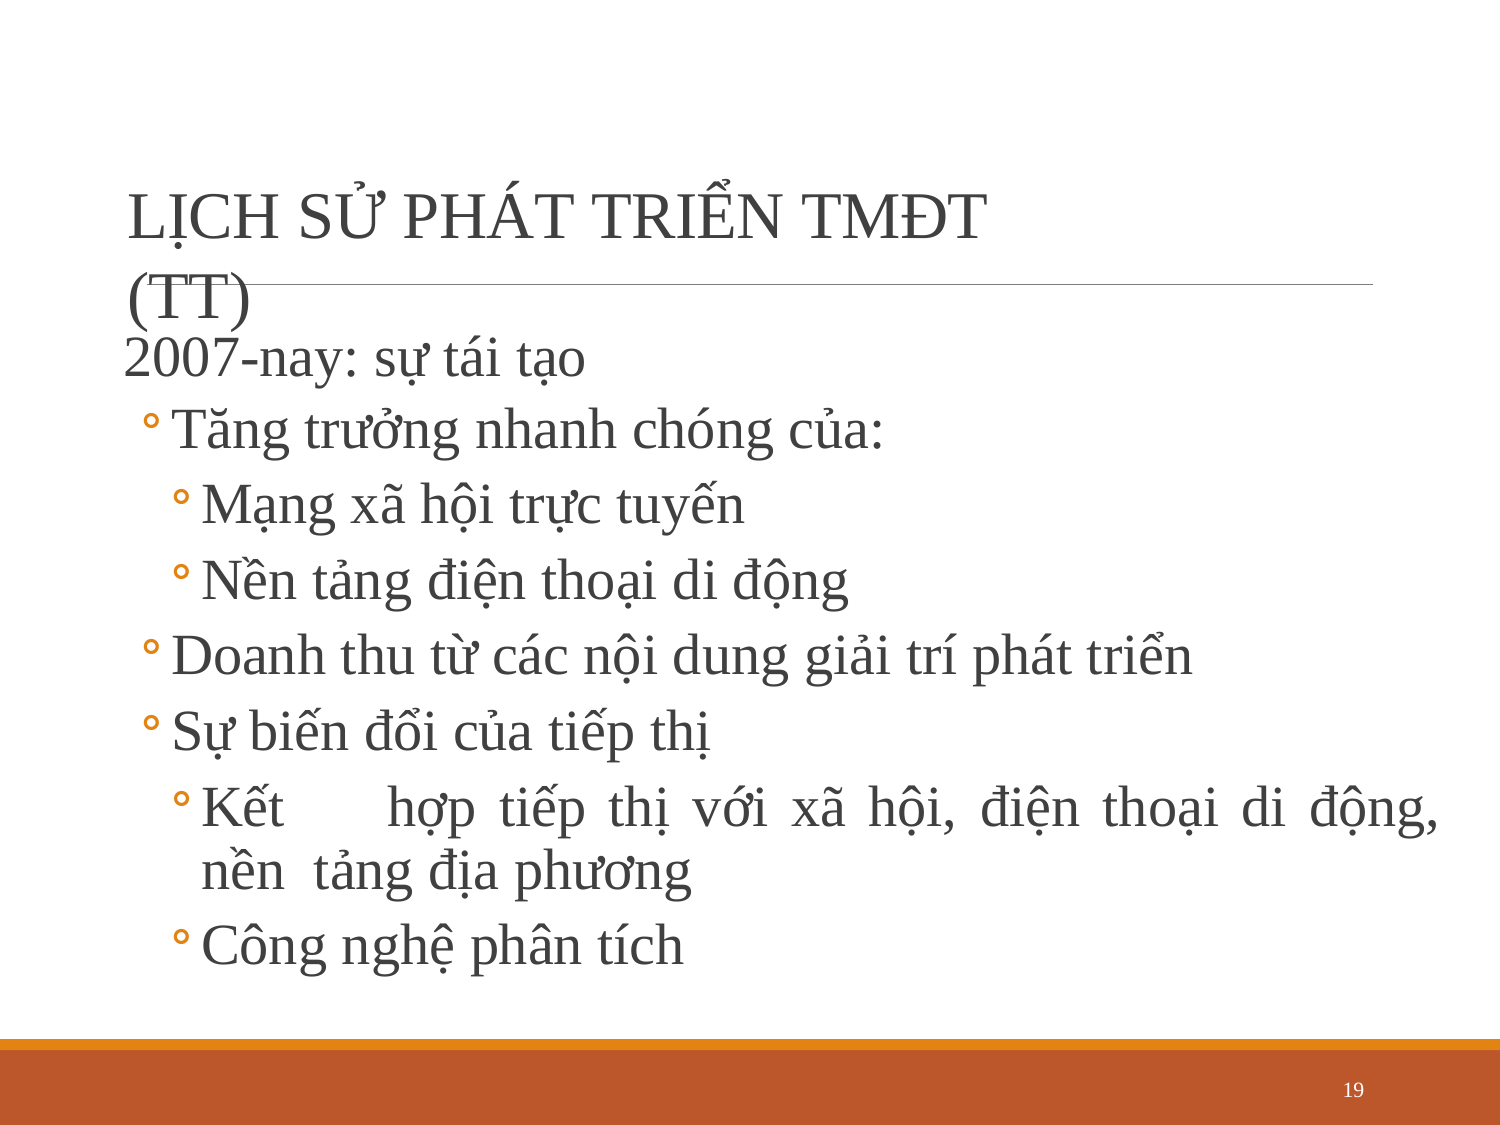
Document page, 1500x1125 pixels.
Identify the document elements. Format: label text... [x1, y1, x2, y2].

title LỊCH SỬ PHÁT TRIỂN TMĐT (TT) [125, 169, 1116, 316]
slide_number 12 [1336, 1076, 1371, 1125]
text_box 2007-nay: sự tái tạo Tăng trưởng nhanh chóng của: Mạng xã hội trực tuyến Nền tảng điện thoại di động Doanh thu từ các nội dung giải trí phát triển Sự biến đổi của tiếp thị Kết hợp tiếp thị với xã hội, điện thoại di động, nền tảng địa phương Công nghệ phân tích [121, 316, 1469, 976]
